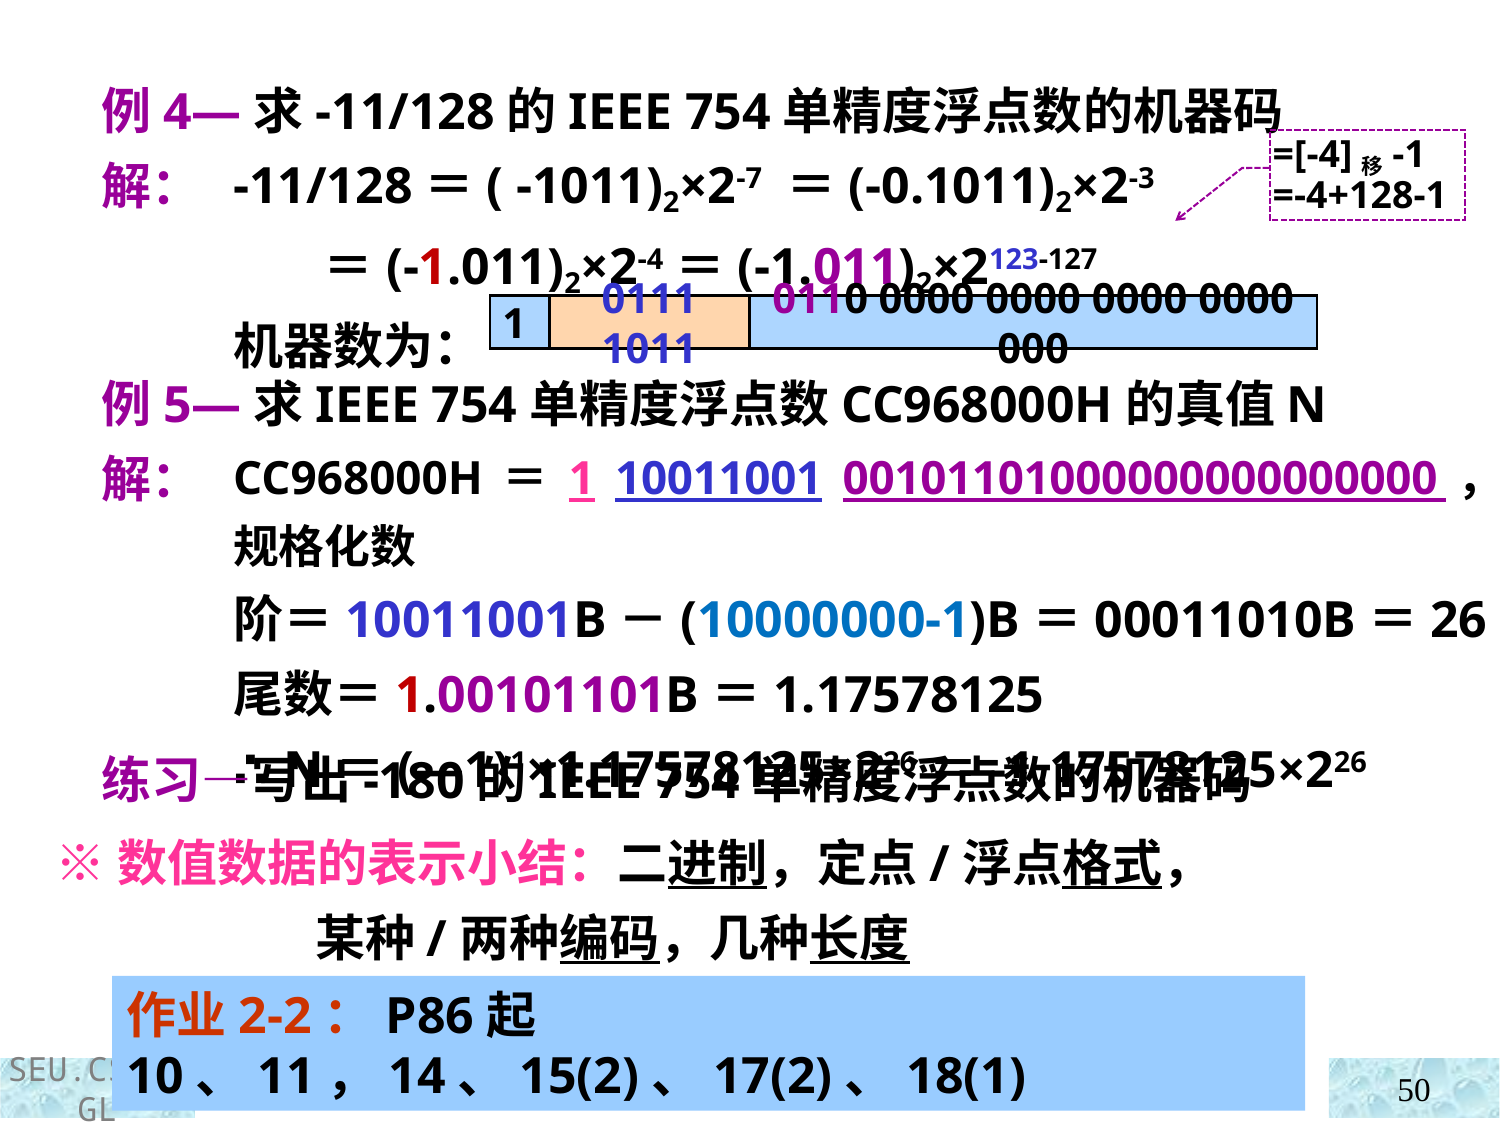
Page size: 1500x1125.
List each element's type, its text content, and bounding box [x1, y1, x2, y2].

slide_number 50 [1328, 1058, 1500, 1118]
text_box ※数值数据的表示小结：二进制，定点/浮点格式， 某种/两种编码，几种长度 [29, 809, 1471, 974]
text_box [0, 1058, 195, 1118]
text_box CC968000H＝1 10011001 00101101000000000000000，规格化数 阶＝10011001B－(10000000-1)B＝00011010B＝26 尾数＝1.00101101B＝1.17578125 ∴N＝(―1)1×1.17578125×226＝-1.17578125×226 [218, 427, 1500, 806]
text_box -11/128＝( -1011)2×2-7 ＝(-0.1011)2×2-3 ＝(-1.011)2×2-4＝(-1.011)2×2123-127 机器数为： [218, 129, 1471, 382]
text_box 例5—求IEEE 754单精度浮点数CC968000H的真值N 解： [29, 349, 1471, 515]
text_box 例4—求-11/128的IEEE 754单精度浮点数的机器码 解： [29, 56, 1471, 222]
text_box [489, 295, 1318, 349]
text_box 练习—写出-180的IEEE 754单精度浮点数的机器码 [29, 725, 1365, 816]
text_box 作业2-2：P86起10、11，14、15(2)、17(2)、18(1) [112, 975, 1306, 1111]
text_box =[-4]移-1 =-4+128-1 [1264, 129, 1465, 220]
text_box =[-4]移-1 =-4+128-1 [1175, 167, 1250, 221]
